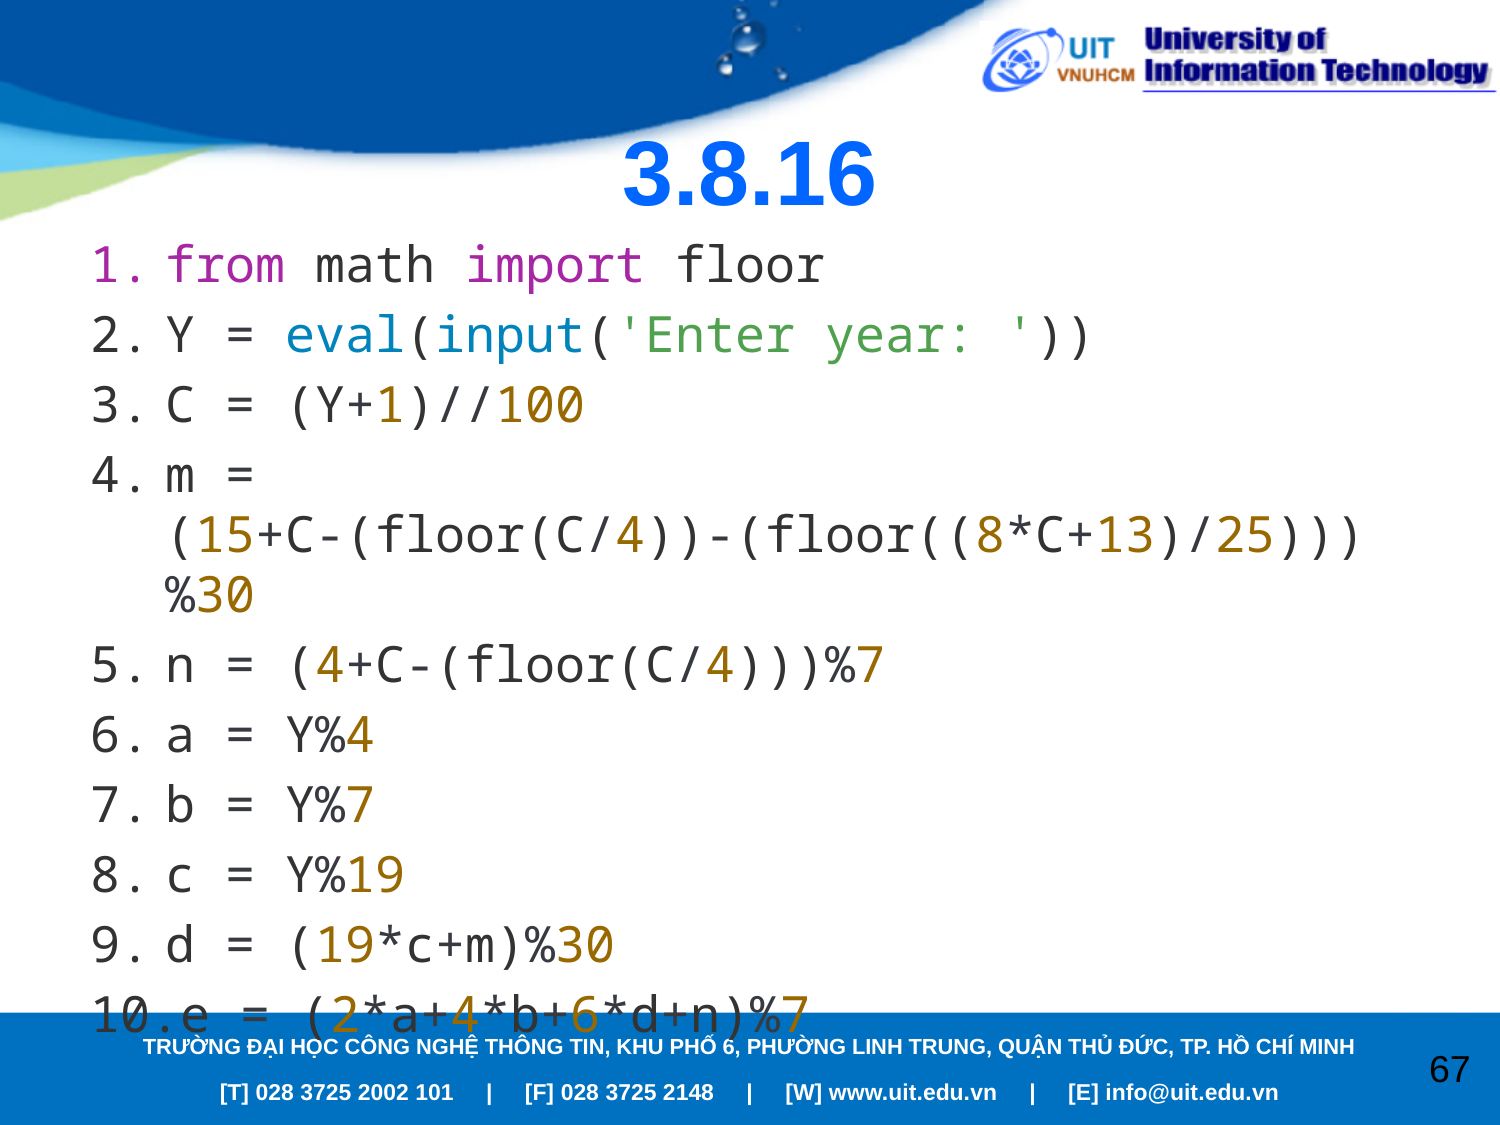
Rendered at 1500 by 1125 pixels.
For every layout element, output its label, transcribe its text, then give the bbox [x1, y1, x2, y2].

picture [108, 1000, 126, 1012]
picture [127, 1000, 140, 1012]
title 3.8.16 [75, 75, 1425, 224]
list from math import floor Y = eval(input('Enter year: ')) C = (Y+1)//100 m = (15+C-(floor(C/4))-(floor((8*C+13)/25)))%30 n = (4+C-(floor(C/4)))%7 a = Y%4 b = Y%7 c = Y%19 d = (19*c+m)%30 e = (2*a+4*b+6*d+n)%7 [75, 224, 1425, 1000]
picture [0, 0, 1500, 1012]
